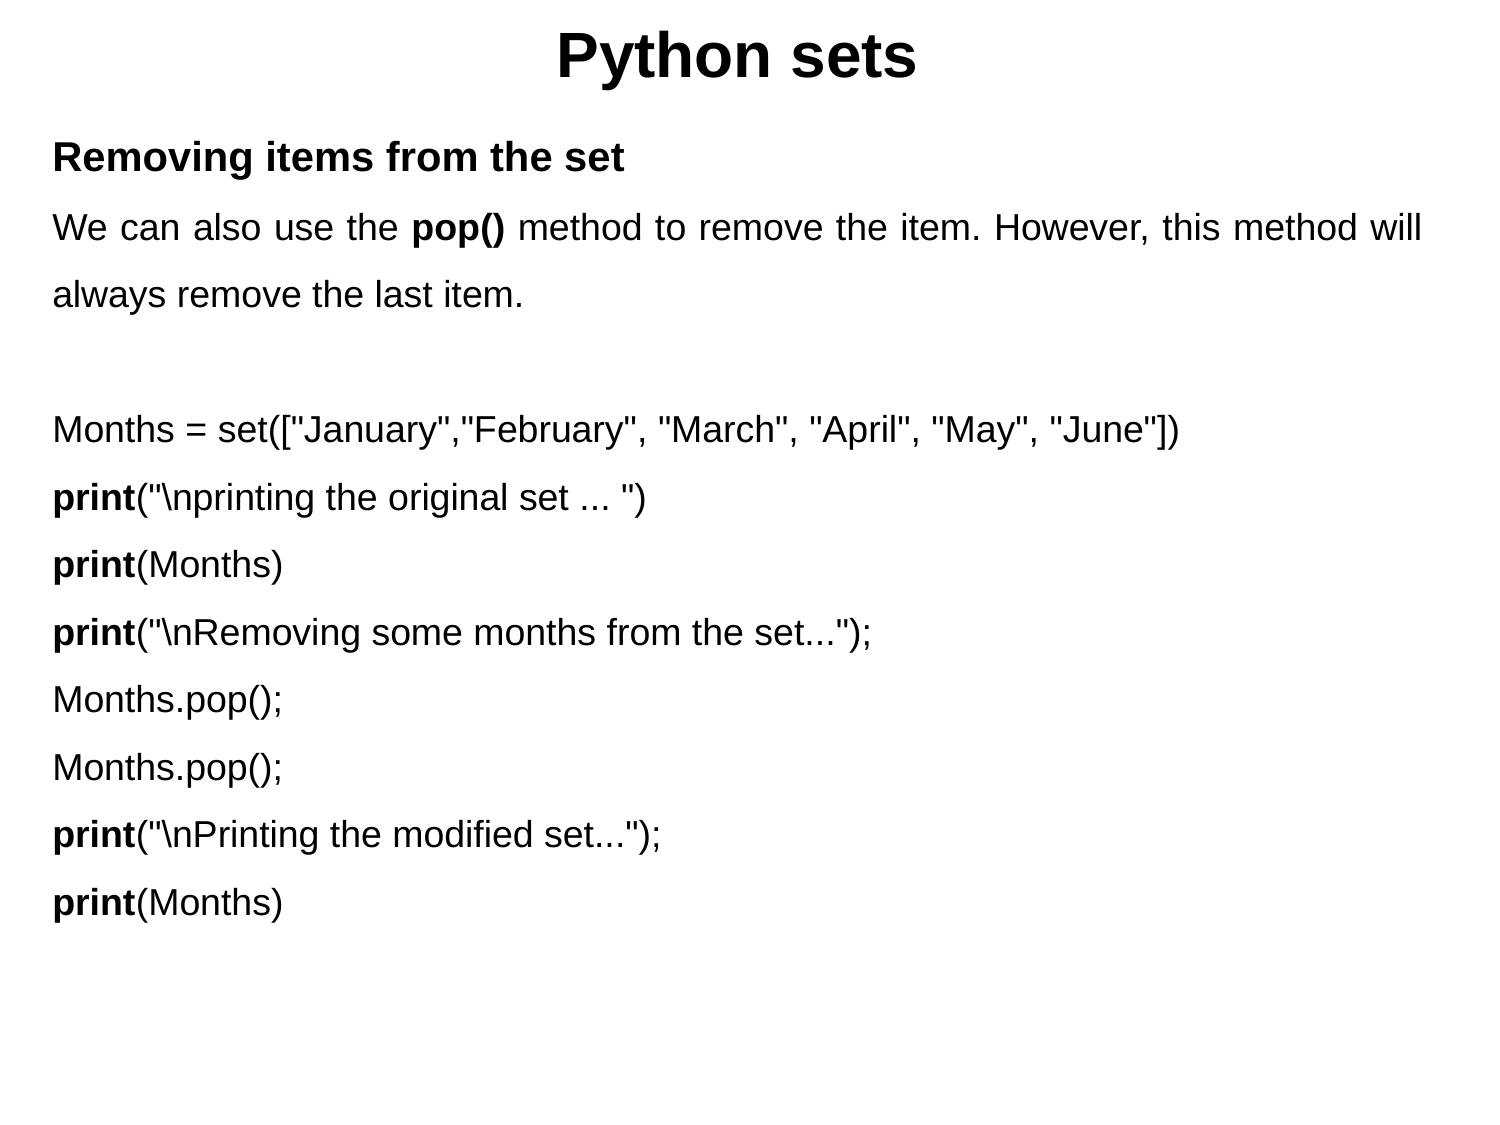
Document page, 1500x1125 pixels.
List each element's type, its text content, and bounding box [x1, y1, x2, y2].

text_box Removing items from the set We can also use the pop() method to remove the item. However, this method will always remove the last item. Months = set(["January","February", "March", "April", "May", "June"]) print("\nprinting the original set ... ") print(Months) print("\nRemoving some months from the set..."); Months.pop(); Months.pop(); print("\nPrinting the modified set..."); print(Months) [37, 97, 1438, 931]
title Python sets [62, 5, 1413, 97]
